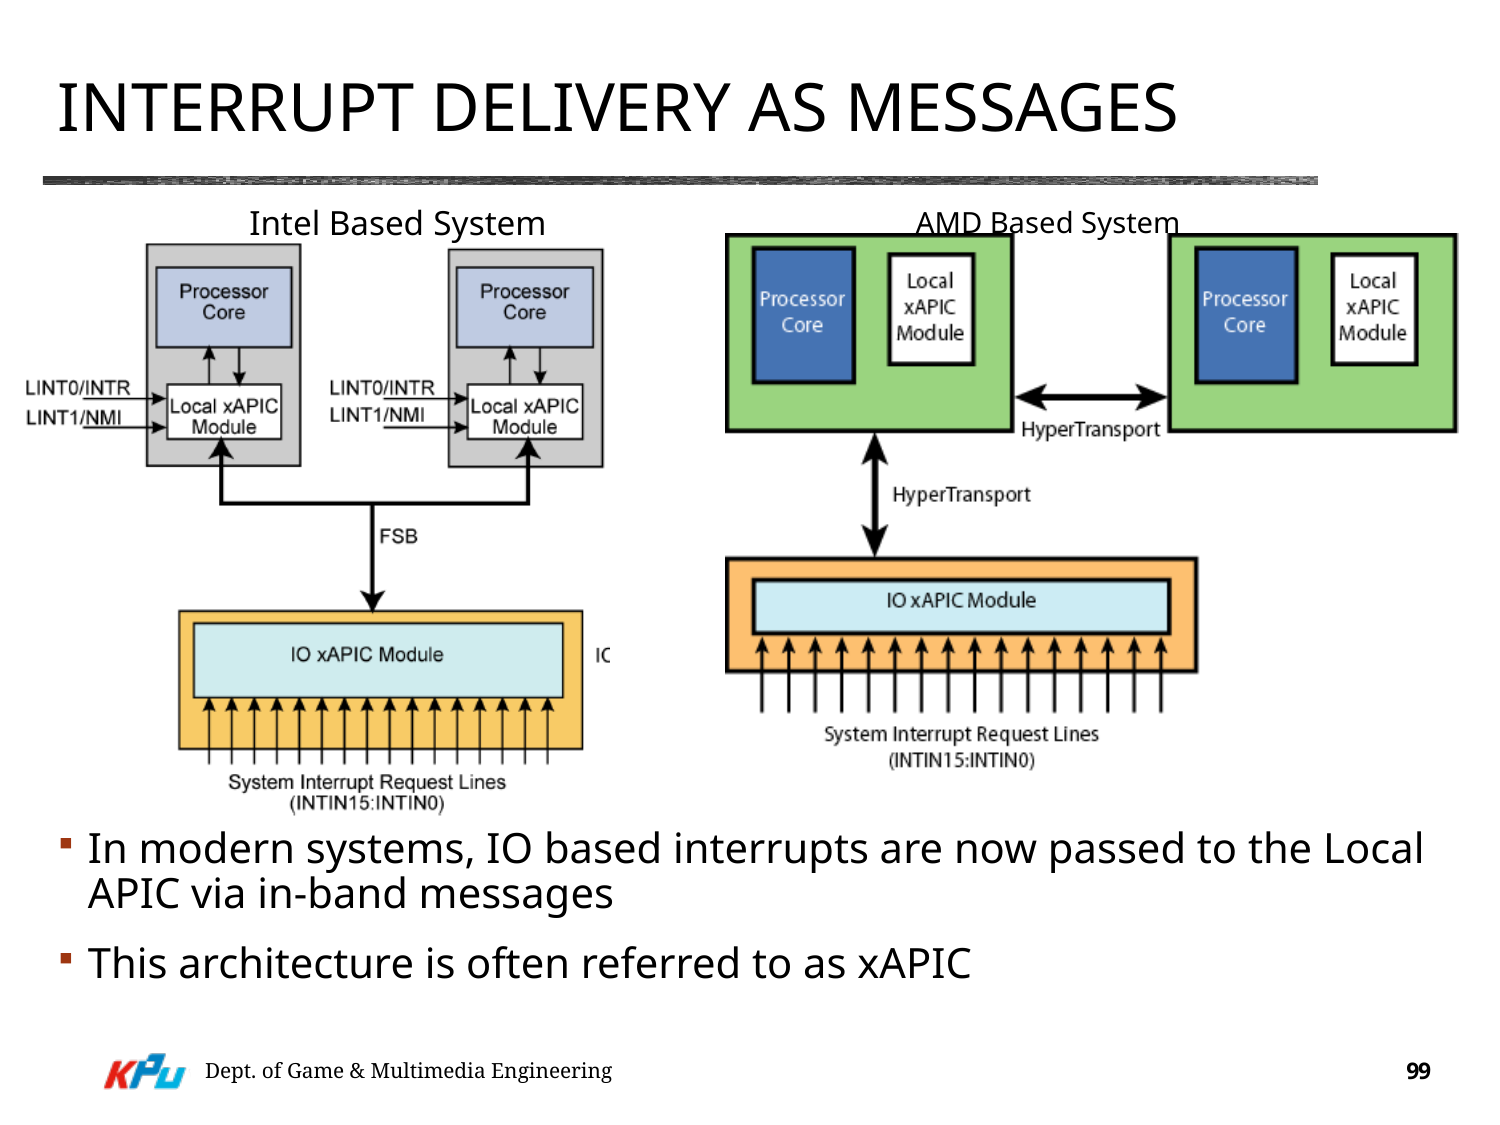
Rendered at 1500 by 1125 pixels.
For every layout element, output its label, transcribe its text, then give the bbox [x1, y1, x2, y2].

list In modern systems, IO based interrupts are now passed to the Local APIC via in-band messages This architecture is often referred to as xAPIC [42, 820, 1458, 1013]
picture [92, 1030, 191, 1120]
picture [20, 233, 610, 821]
slide_number 99 [1379, 1042, 1459, 1103]
text_box Intel Based System AMD Based System [249, 184, 1181, 246]
title Interrupt Delivery As Messages [42, 39, 1458, 182]
picture [725, 233, 1459, 774]
footer Dept. of Game & Multimedia Engineering [190, 1042, 879, 1103]
